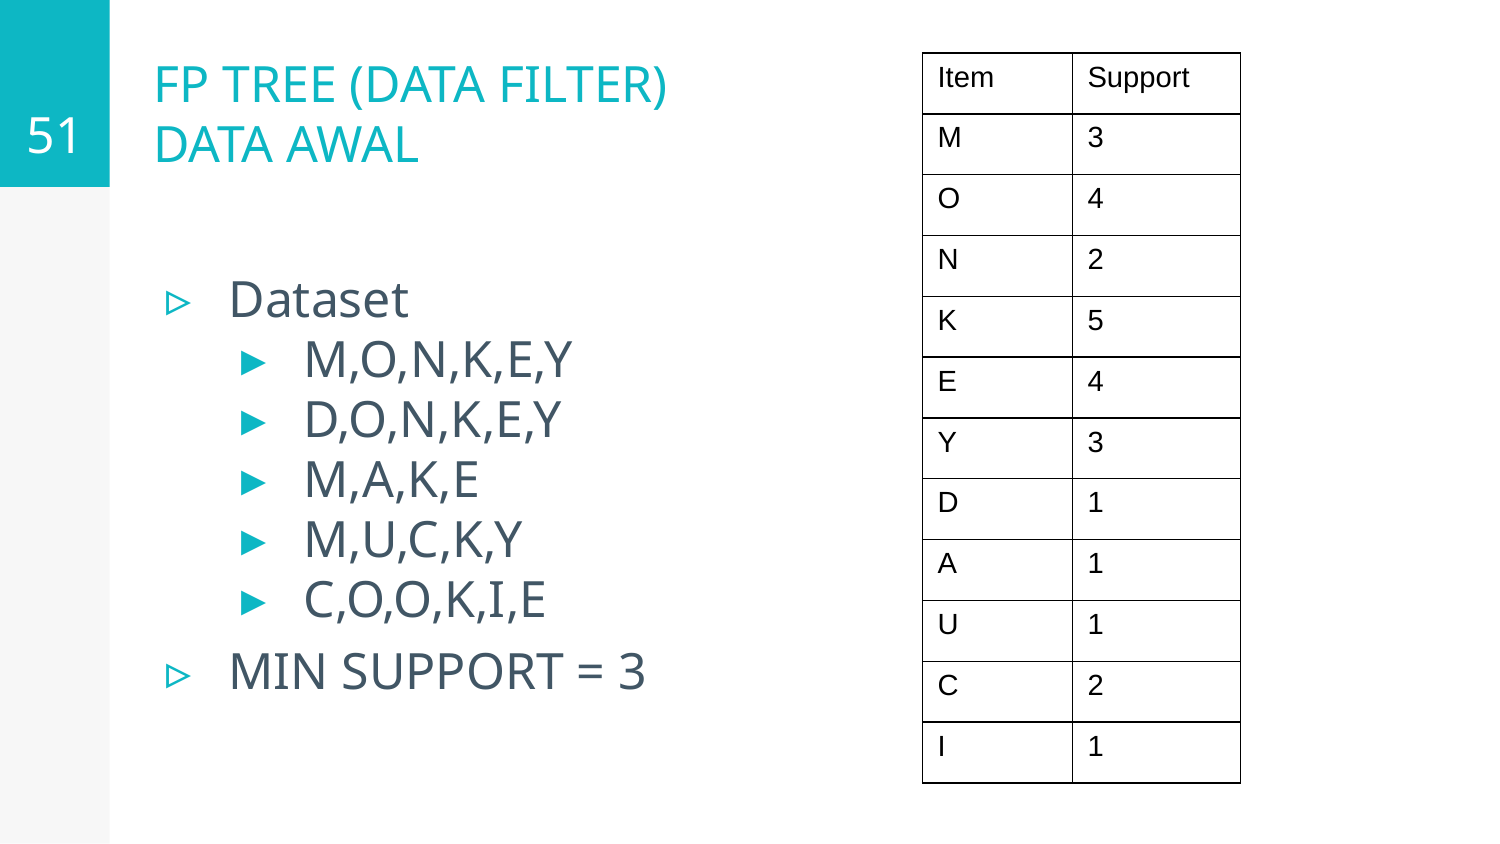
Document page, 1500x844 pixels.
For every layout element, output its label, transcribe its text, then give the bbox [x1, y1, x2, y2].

table_cell N [923, 236, 1072, 296]
table_cell 1 [1073, 540, 1240, 600]
table_cell C [923, 662, 1072, 721]
slide_number 51 [0, 0, 110, 187]
table_cell Y [923, 419, 1072, 478]
title FP TREE (DATA FILTER) DATA AWAL [138, 0, 722, 188]
table_cell U [923, 601, 1072, 661]
table_header Item [923, 54, 1072, 113]
table_cell I [923, 723, 1072, 782]
table_cell 1 [1073, 479, 1240, 539]
table_cell 2 [1073, 236, 1240, 296]
list Dataset M,O,N,K,E,Y D,O,N,K,E,Y M,A,K,E M,U,C,K,Y C,O,O,K,I,E MIN SUPPORT = 3 [138, 252, 987, 808]
table_cell 1 [1073, 601, 1240, 661]
table_cell M [923, 115, 1072, 174]
table_cell 2 [1073, 662, 1240, 721]
table_cell 4 [1073, 175, 1240, 235]
table_cell A [923, 540, 1072, 600]
table_cell 1 [1073, 723, 1240, 782]
table_cell E [923, 358, 1072, 417]
table_cell D [923, 479, 1072, 539]
table_cell 3 [1073, 115, 1240, 174]
table_cell 4 [1073, 358, 1240, 417]
table_cell O [923, 175, 1072, 235]
table_cell K [923, 297, 1072, 356]
table_header Support [1073, 54, 1240, 113]
table_cell 5 [1073, 297, 1240, 356]
table_cell 3 [1073, 419, 1240, 478]
